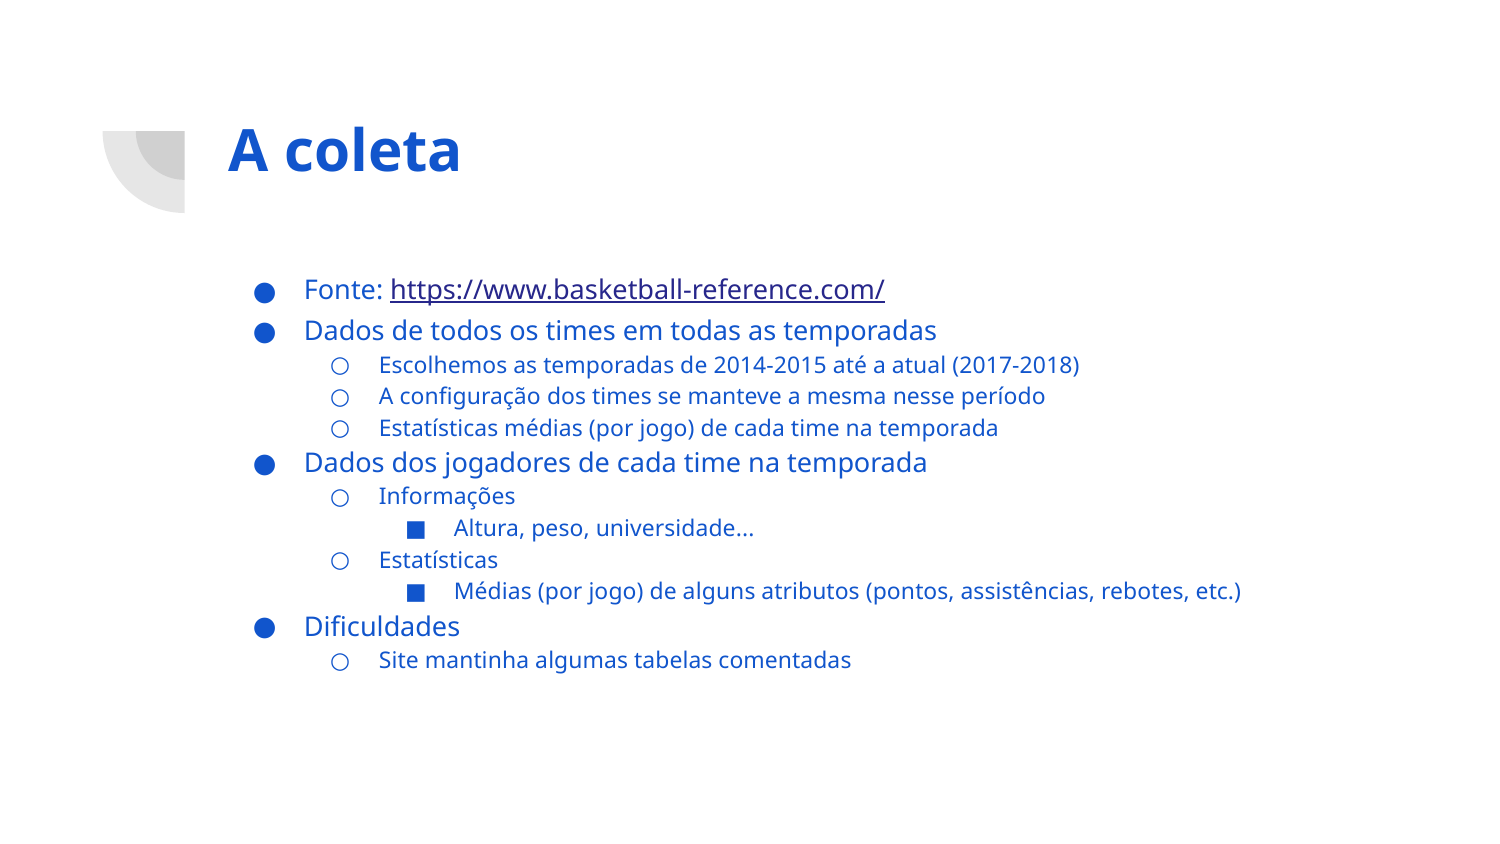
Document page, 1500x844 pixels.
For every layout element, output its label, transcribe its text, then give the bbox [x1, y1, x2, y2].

title A coleta [213, 98, 1368, 219]
list Fonte: https://www.basketball-reference.com/ Dados de todos os times em todas as temporadas Escolhemos as temporadas de 2014-2015 até a atual (2017-2018) A configuração dos times se manteve a mesma nesse período Estatísticas médias (por jogo) de cada time na temporada Dados dos jogadores de cada time na temporada Informações Altura, peso, universidade... Estatísticas Médias (por jogo) de alguns atributos (pontos, assistências, rebotes, etc.) Dificuldades Site mantinha algumas tabelas comentadas [213, 251, 1368, 744]
